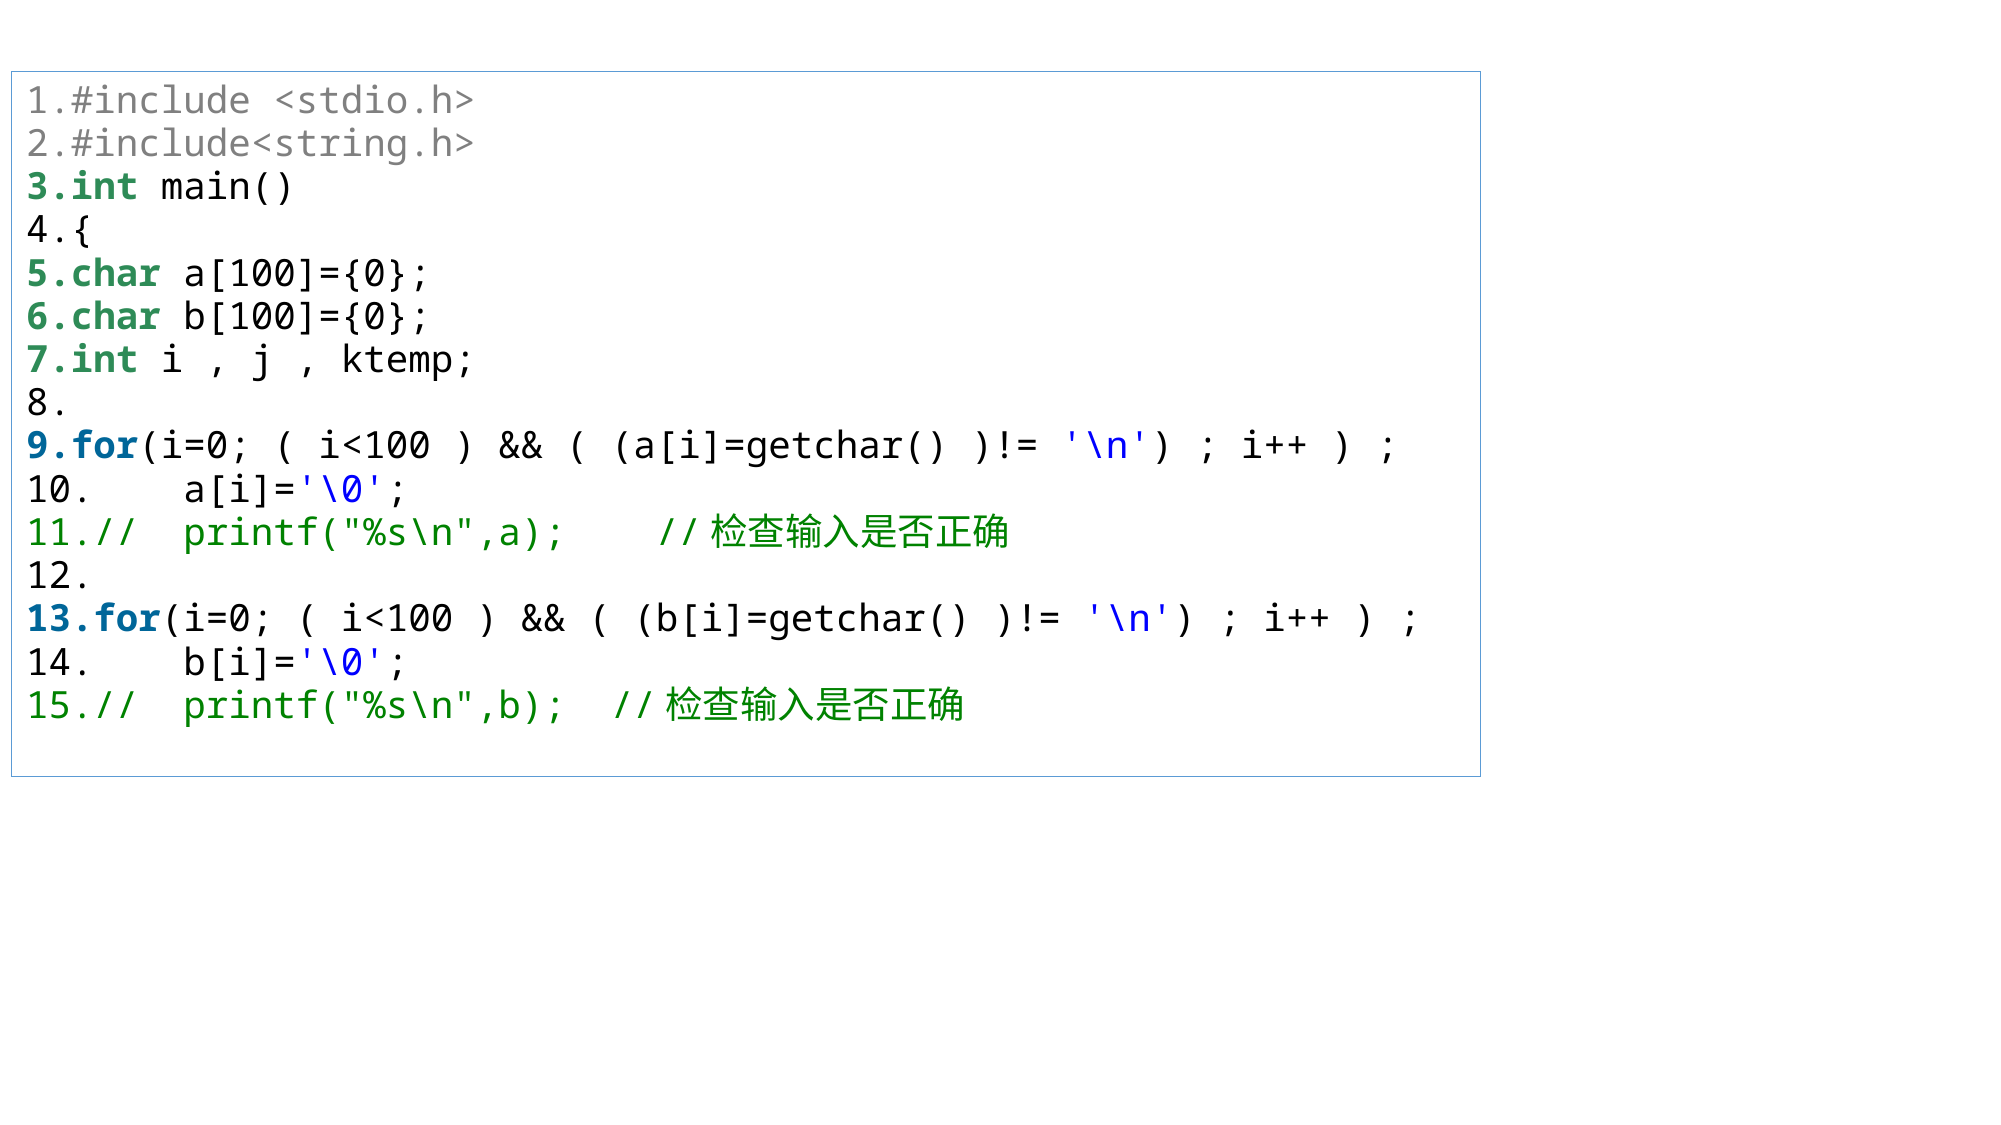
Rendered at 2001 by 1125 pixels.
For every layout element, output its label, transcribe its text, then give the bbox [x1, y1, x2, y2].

text_box #include <stdio.h> #include<string.h> int main() { char a[100]={0}; char b[100]={0}; int i , j , ktemp; for(i=0; ( i<100 ) && ( (a[i]=getchar() )!= '\n') ; i++ ) ; a[i]='\0'; // printf("%s\n",a); //检查输入是否正确 for(i=0; ( i<100 ) && ( (b[i]=getchar() )!= '\n') ; i++ ) ; b[i]='\0'; // printf("%s\n",b); //检查输入是否正确 [11, 71, 1481, 777]
